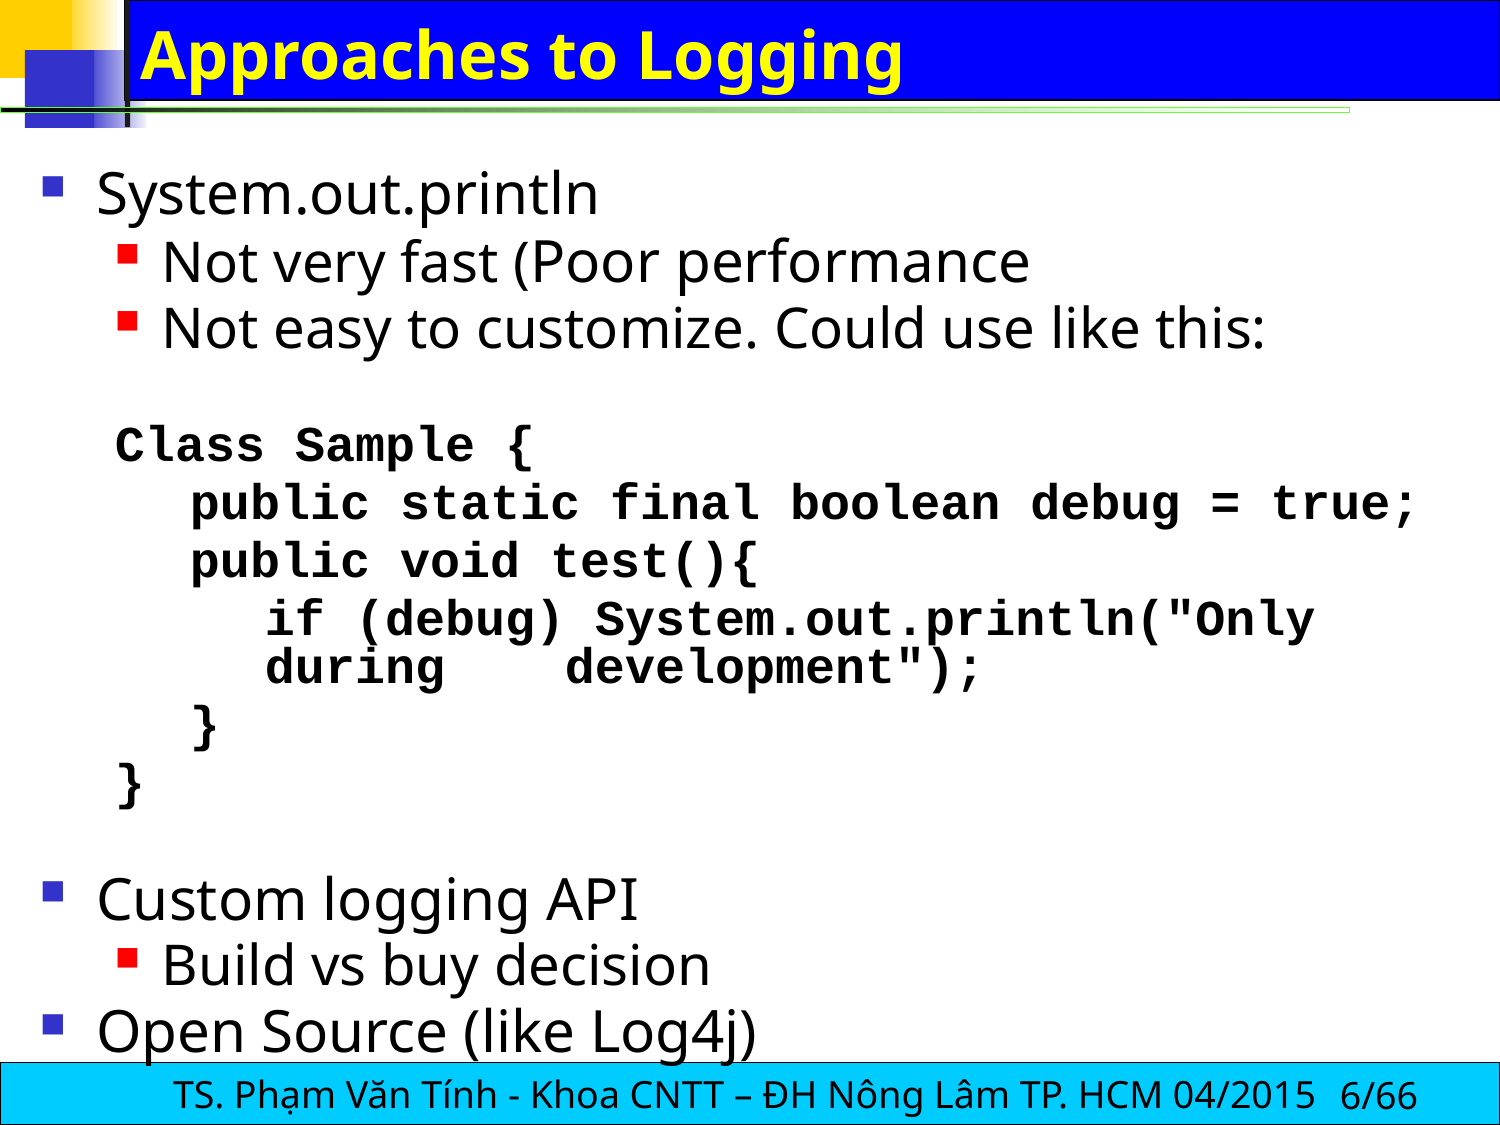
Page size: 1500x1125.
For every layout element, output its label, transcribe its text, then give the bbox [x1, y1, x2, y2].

title Approaches to Logging [124, 12, 1467, 101]
list System.out.println Not very fast (Poor performance Not easy to customize. Could use like this: Class Sample { public static final boolean debug = true; public void test(){ if (debug) System.out.println("Only during development"); } } Custom logging API Build vs buy decision Open Source (like Log4j) [24, 162, 1467, 1026]
